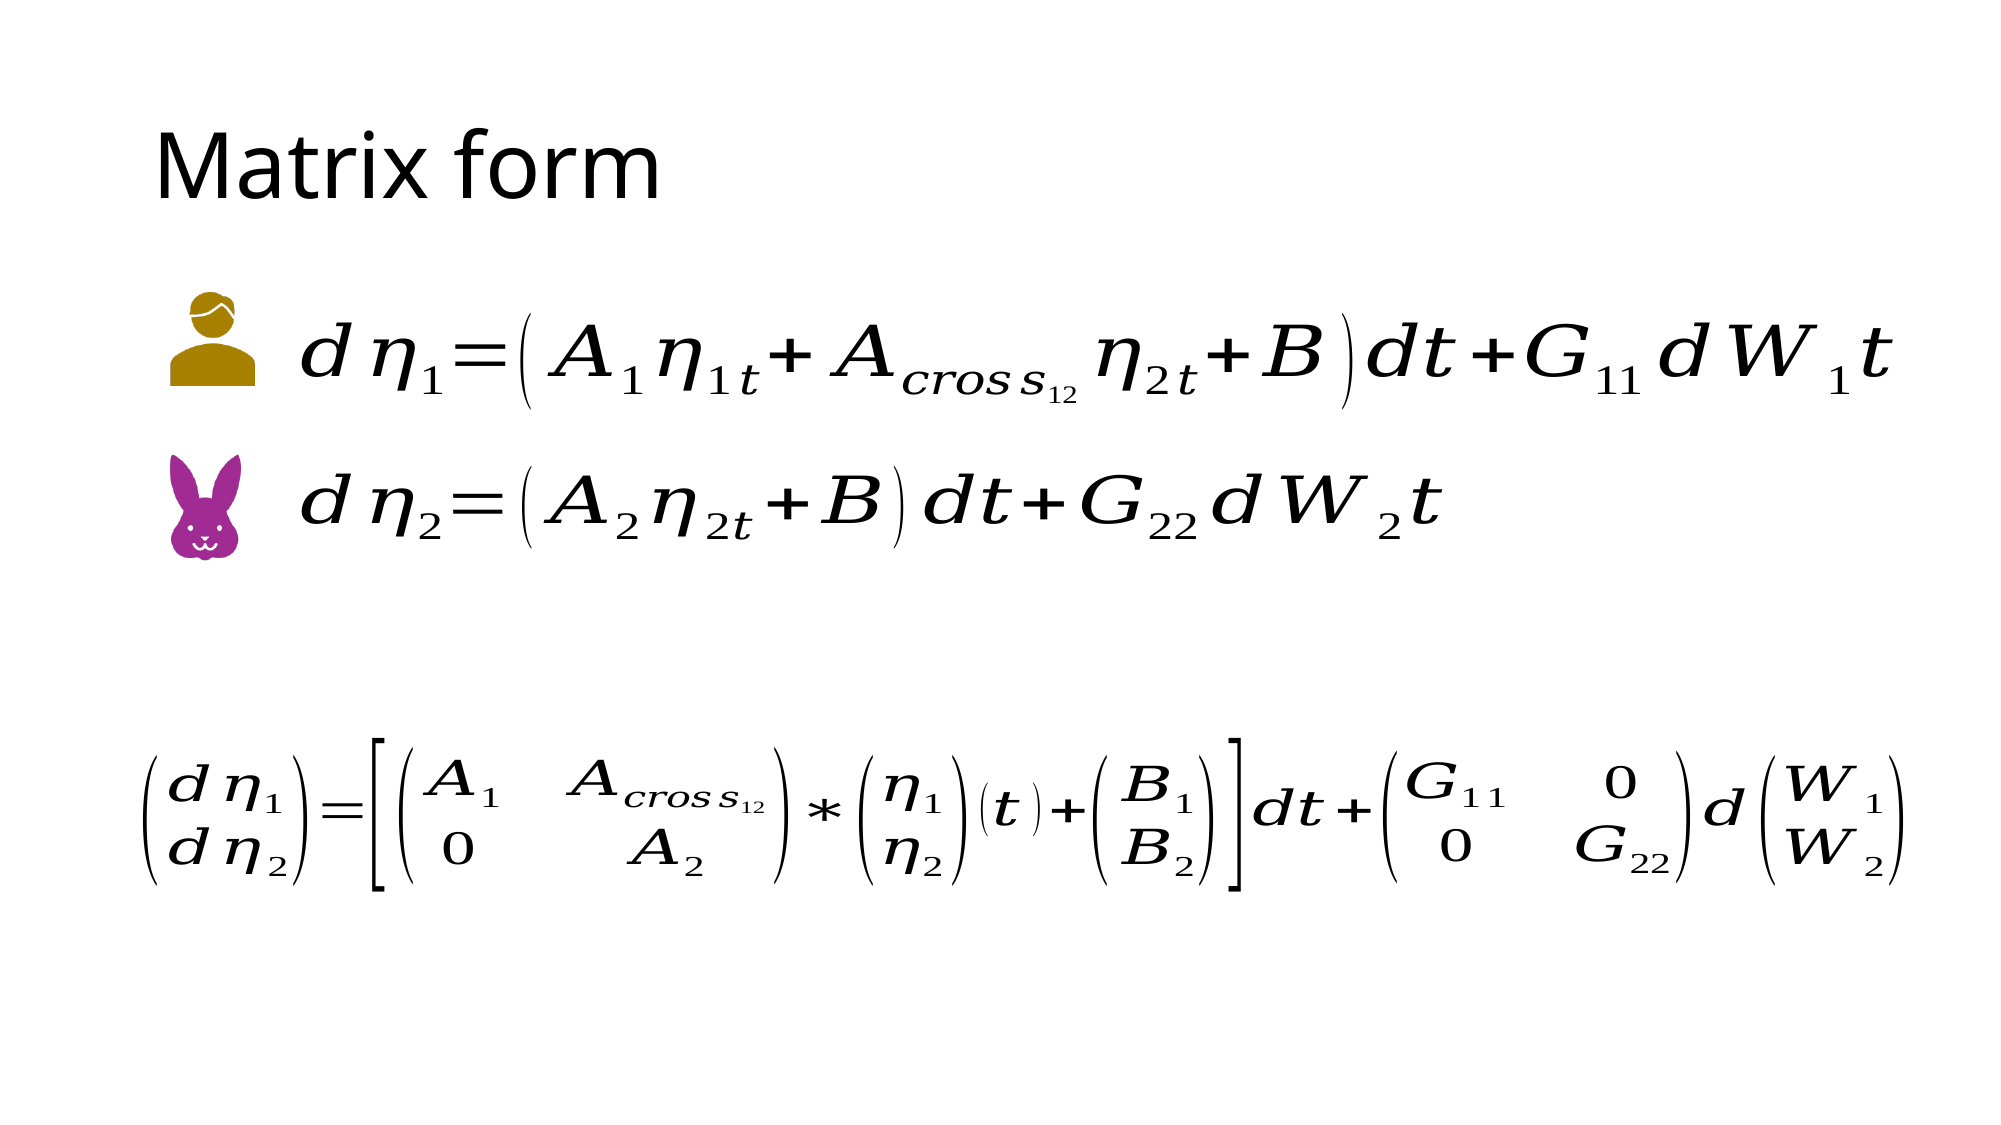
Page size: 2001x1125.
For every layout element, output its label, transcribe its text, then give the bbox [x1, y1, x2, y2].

picture [136, 439, 274, 576]
picture [148, 276, 277, 405]
title Matrix form [137, 59, 1863, 278]
